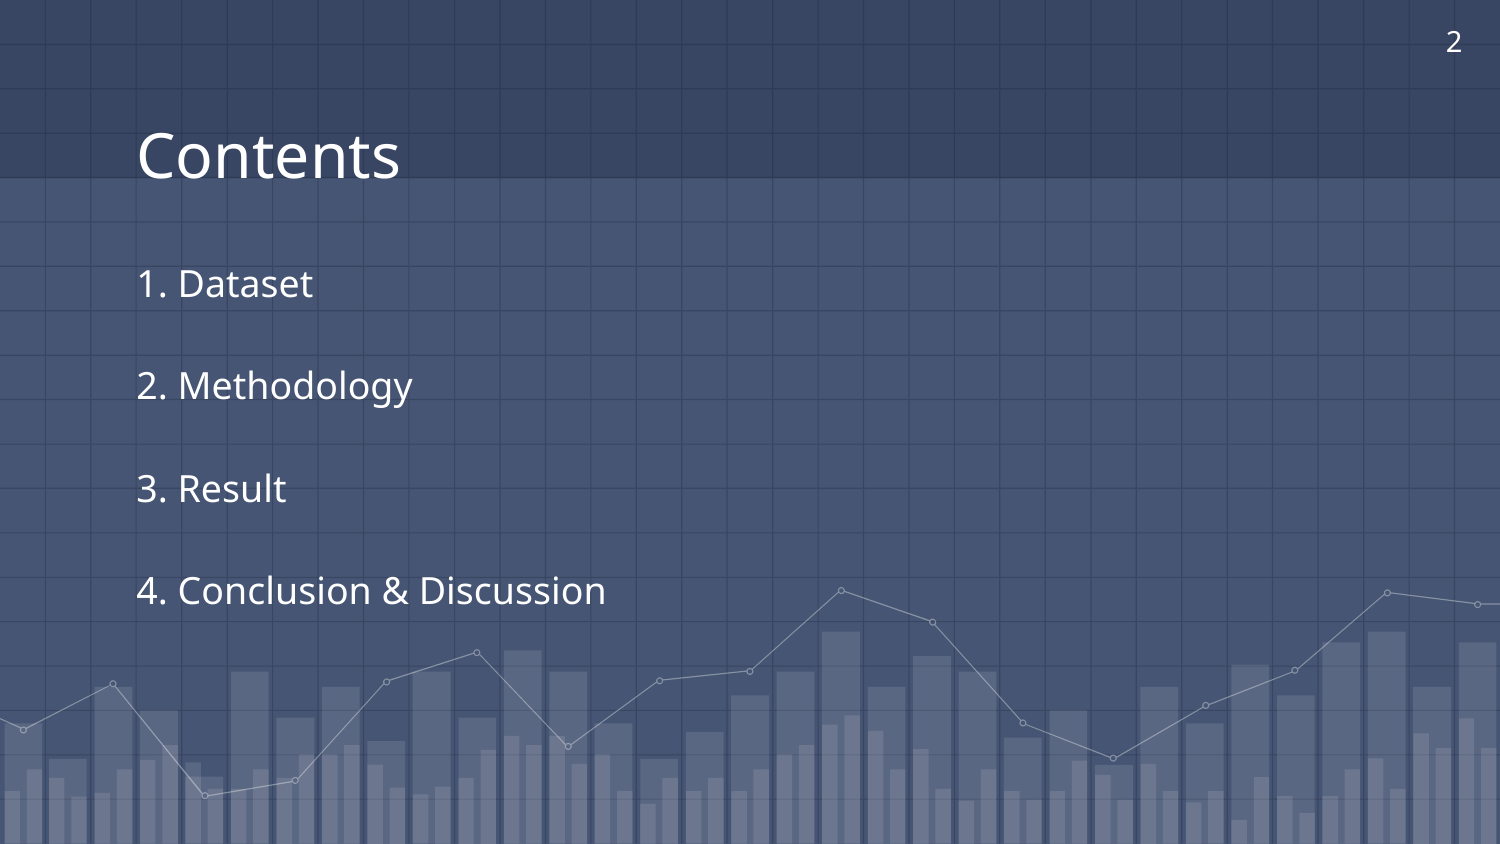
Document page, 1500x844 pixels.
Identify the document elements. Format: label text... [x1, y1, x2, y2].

title Contents [121, 65, 1383, 199]
slide_number 2 [1408, 0, 1500, 88]
list 1. Dataset 2. Methodology 3. Result 4. Conclusion & Discussion [121, 199, 1409, 668]
